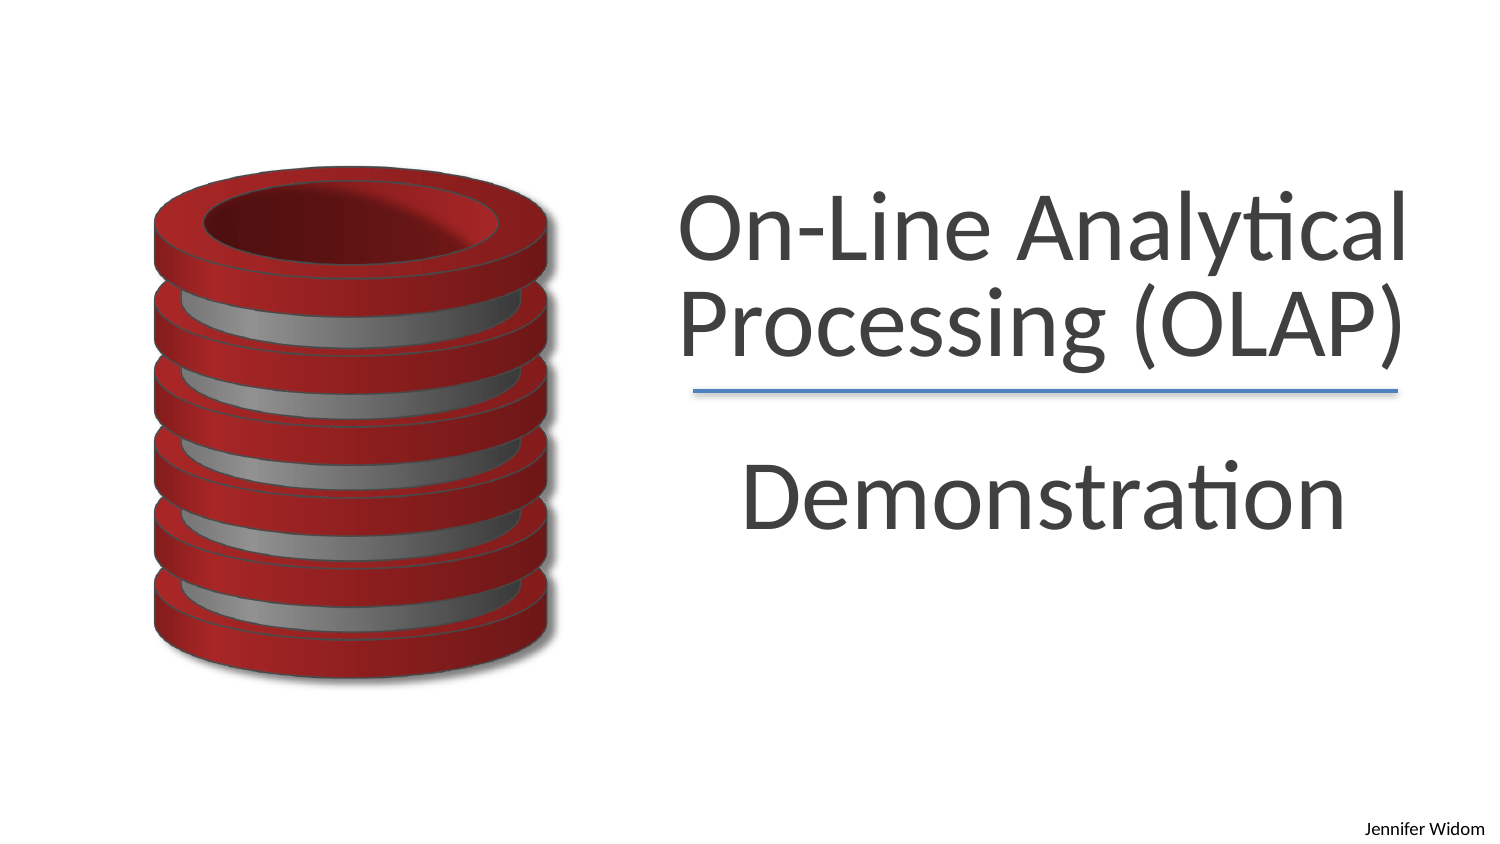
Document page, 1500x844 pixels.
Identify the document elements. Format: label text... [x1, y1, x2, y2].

text_box Demonstration [724, 421, 1388, 735]
picture [74, 146, 626, 698]
text_box On-Line Analytical Processing (OLAP) [662, 162, 1453, 397]
